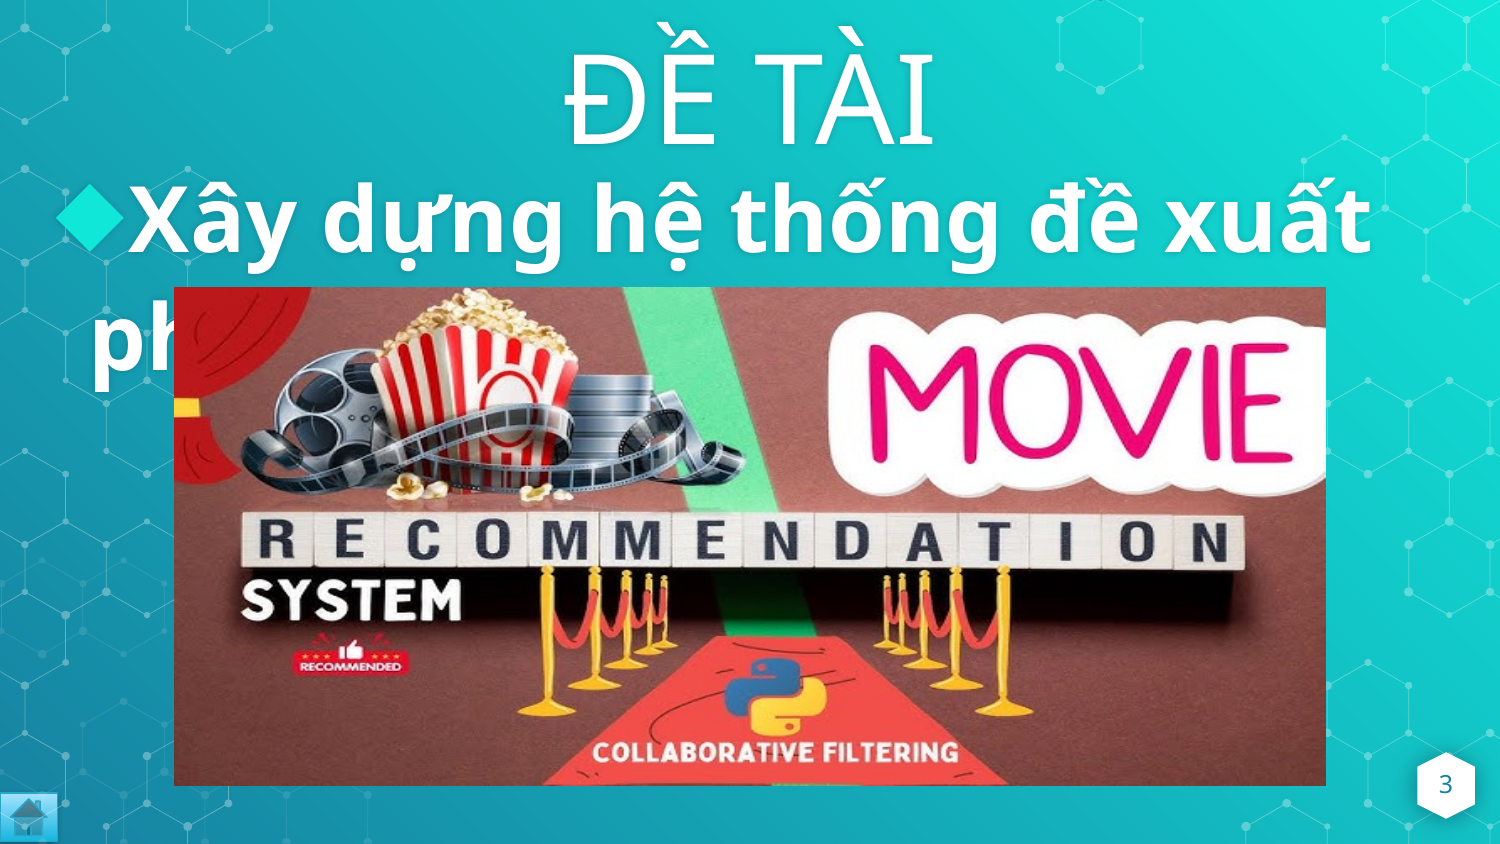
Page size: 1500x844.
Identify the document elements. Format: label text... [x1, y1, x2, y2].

subtitle Xây dựng hệ thống đề xuất phim [51, 153, 1449, 323]
title ĐỀ TÀI [538, 2, 962, 149]
picture [174, 287, 1326, 786]
slide_number 3 [1417, 752, 1475, 819]
